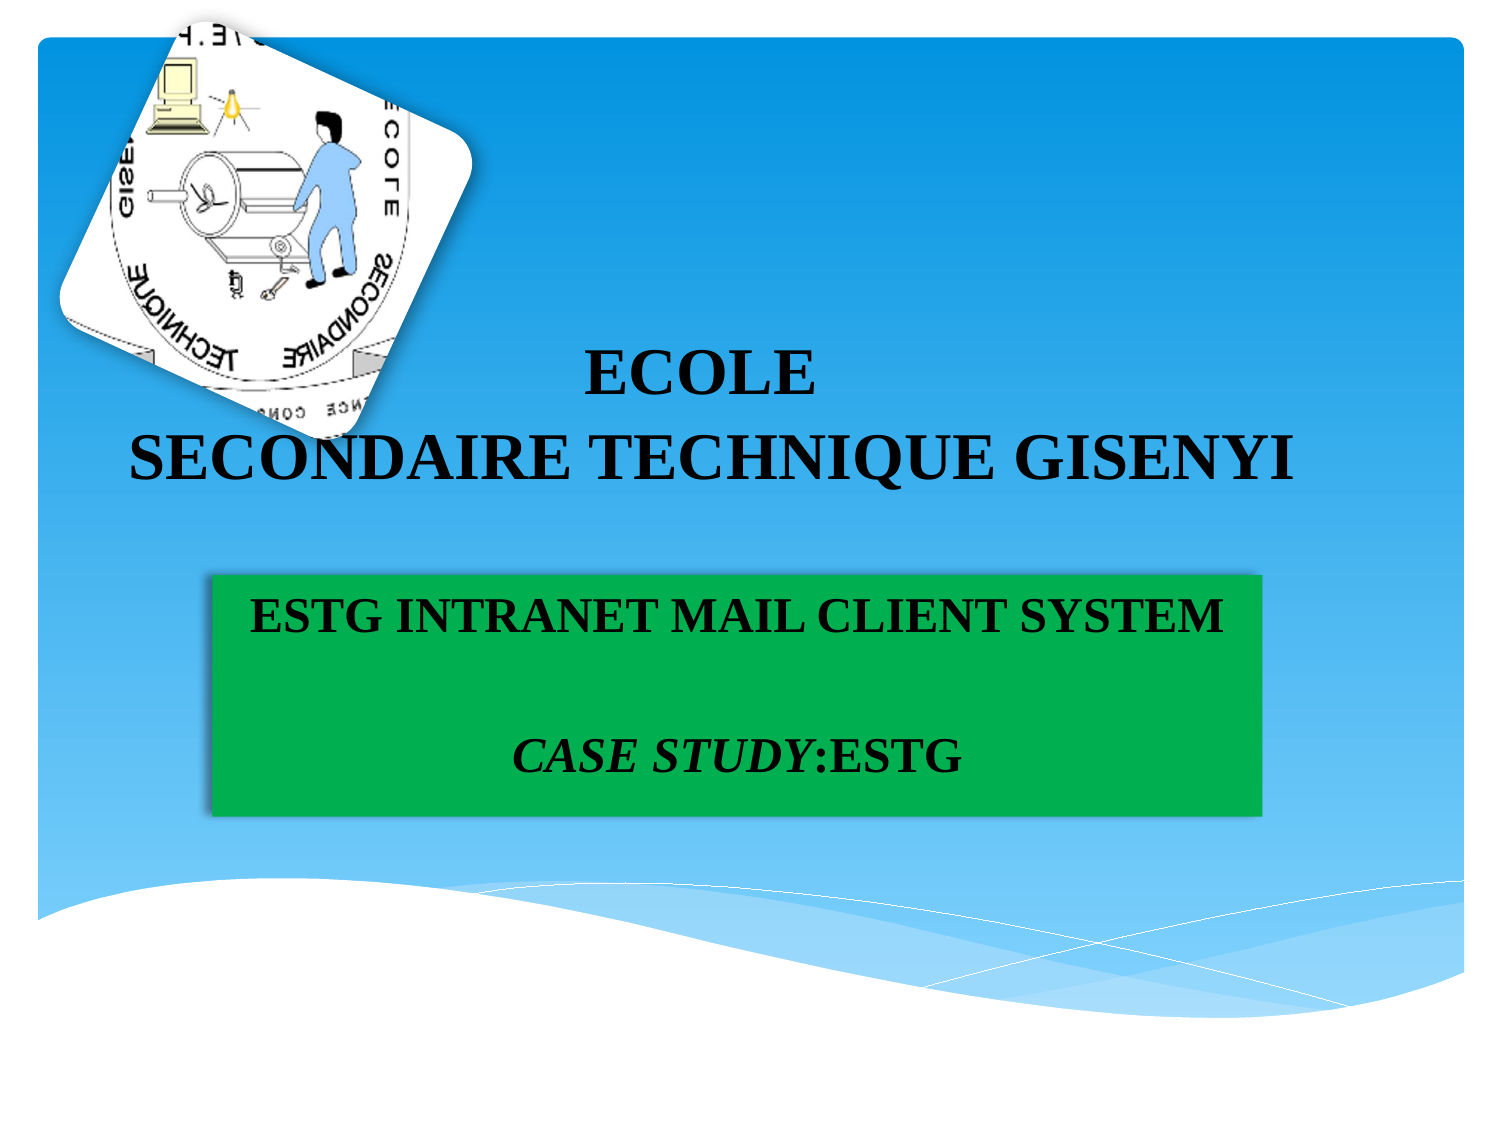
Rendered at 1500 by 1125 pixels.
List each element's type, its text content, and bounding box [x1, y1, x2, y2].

picture [59, 21, 472, 440]
title ECOLE SECONDAIRE TECHNIQUE GISENYI [75, 87, 1350, 500]
subtitle ESTG INTRANET MAIL CLIENT SYSTEM CASE STUDY:ESTG [212, 575, 1263, 817]
